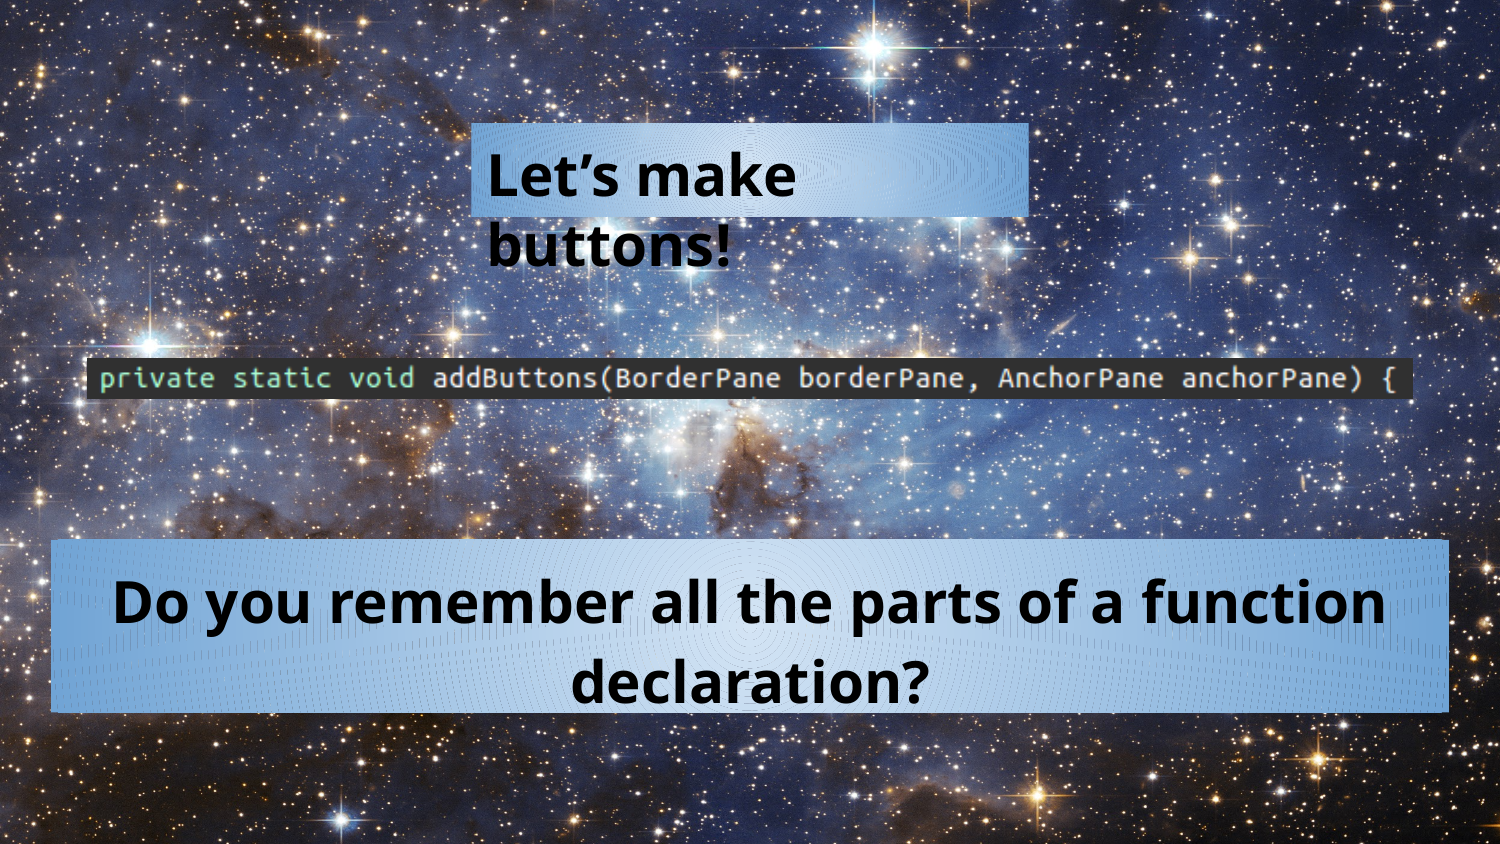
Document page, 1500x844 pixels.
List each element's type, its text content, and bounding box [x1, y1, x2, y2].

list Do you remember all the parts of a function declaration? [51, 539, 1449, 713]
title Let’s make buttons! [471, 123, 1029, 217]
picture [0, 0, 1500, 844]
